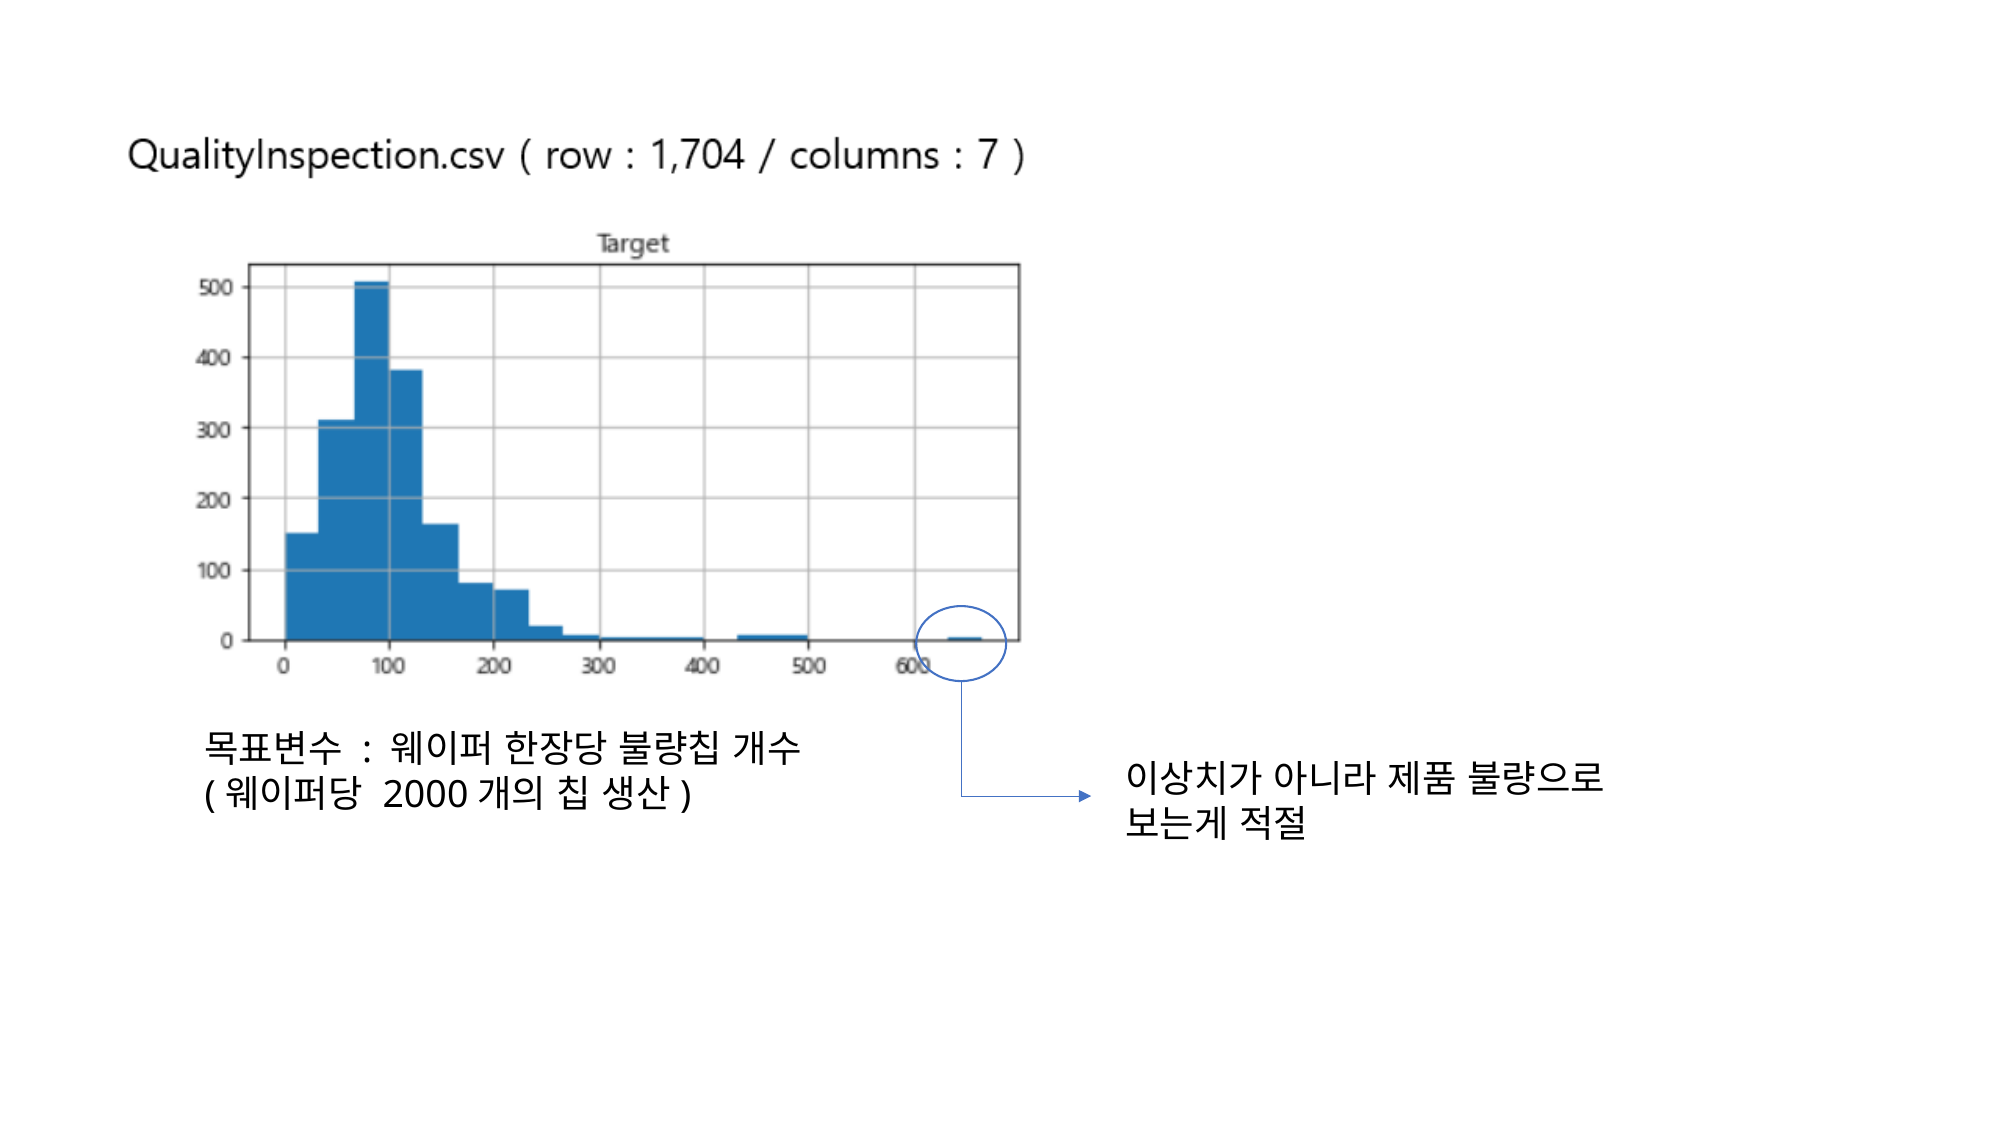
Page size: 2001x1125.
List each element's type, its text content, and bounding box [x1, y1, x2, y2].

text_box 이상치가 아니라 제품 불량으로 보는게 적절 [1110, 747, 1642, 853]
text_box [968, 673, 1084, 804]
picture [124, 131, 1027, 180]
picture [183, 226, 1027, 692]
text_box 목표변수 : 웨이퍼 한장당 불량칩 개수 (웨이퍼당 2000개의 칩 생산) [189, 717, 1033, 823]
